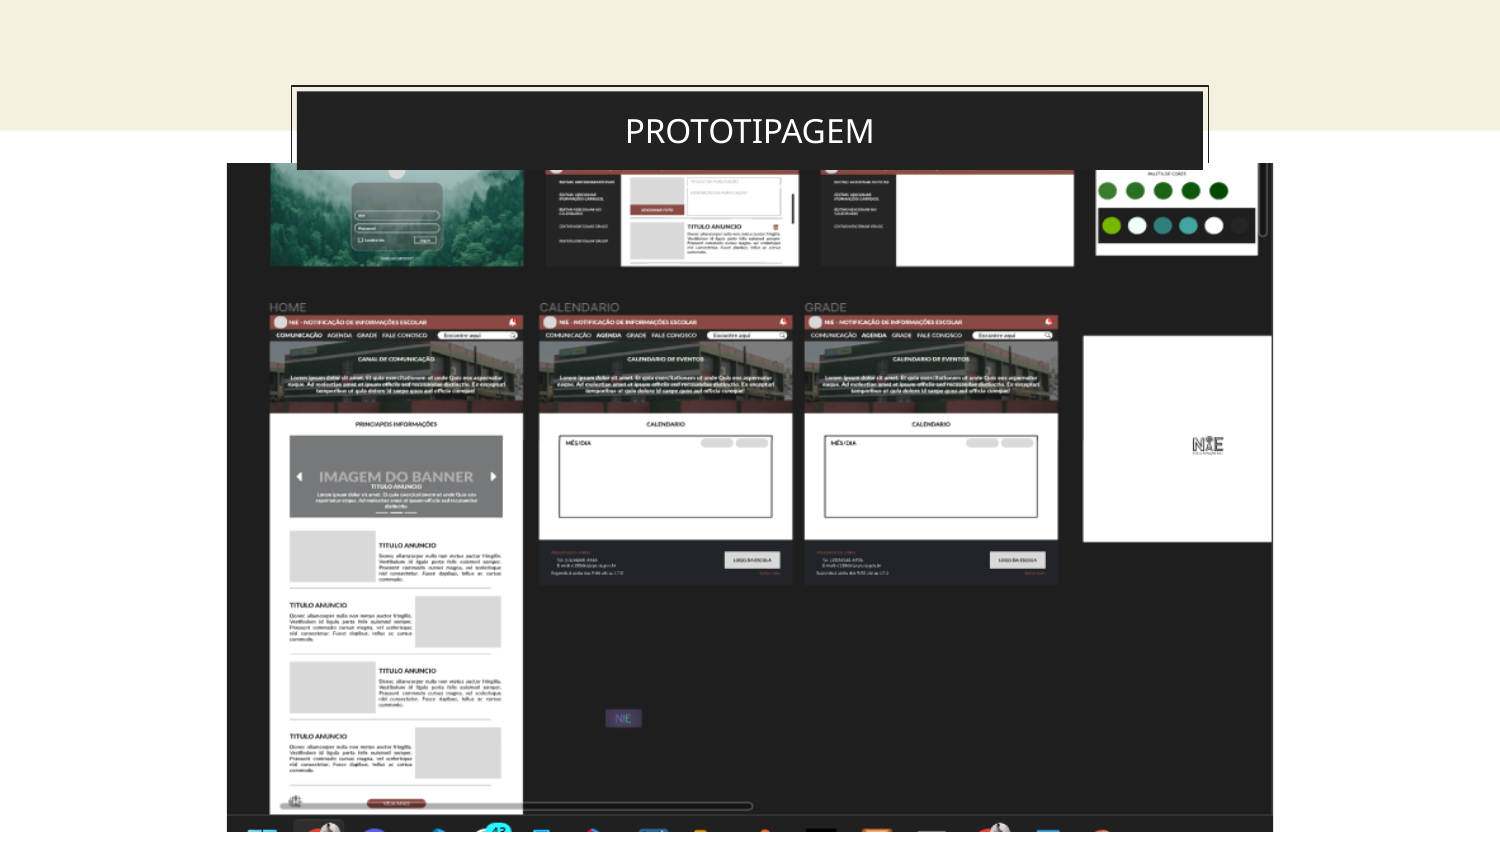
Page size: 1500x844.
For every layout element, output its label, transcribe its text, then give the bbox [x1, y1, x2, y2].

picture [226, 163, 1274, 832]
title PROTOTIPAGEM [296, 91, 1203, 162]
